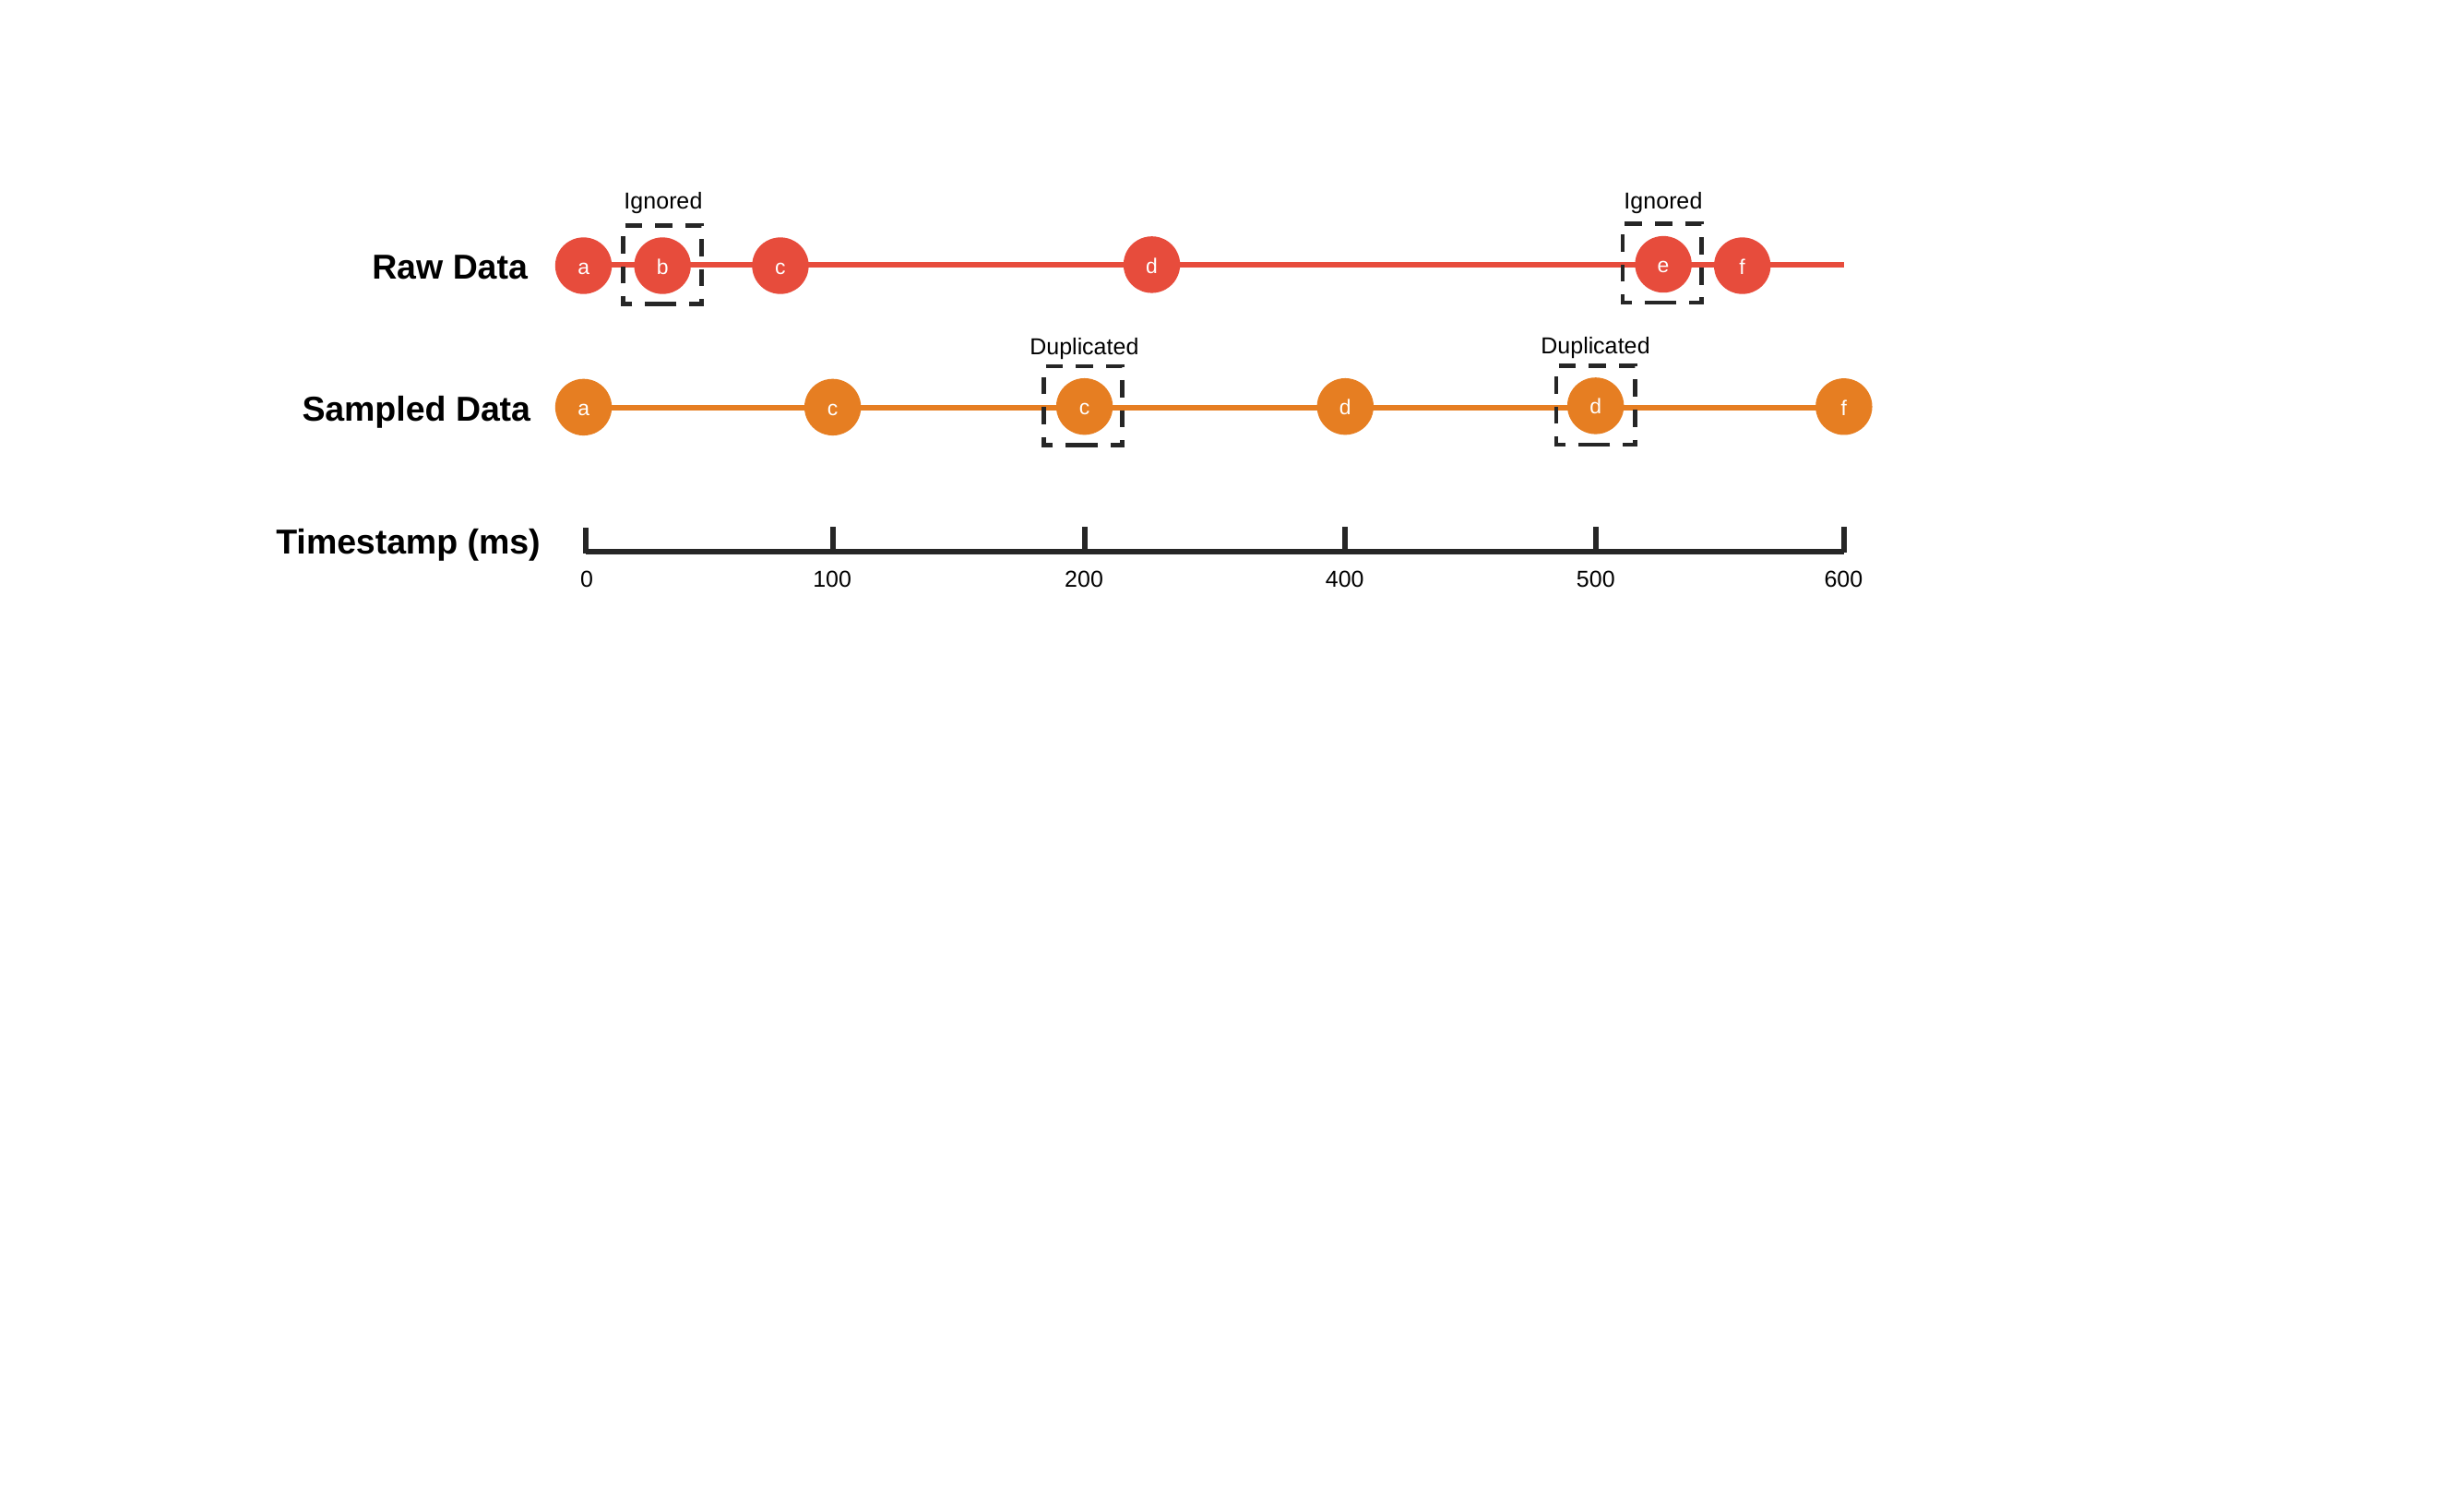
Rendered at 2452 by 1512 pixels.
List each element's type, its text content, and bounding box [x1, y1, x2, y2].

text_box [1555, 365, 1637, 408]
text_box [622, 224, 703, 264]
text_box 0 [566, 557, 608, 599]
text_box 100 [799, 557, 866, 599]
text_box Timestamp (ms) [262, 512, 555, 568]
text_box Ignored [1608, 178, 1719, 220]
text_box Raw Data [358, 238, 555, 293]
text_box c [751, 236, 810, 264]
text_box f [1815, 377, 1874, 436]
text_box c [803, 409, 863, 437]
text_box c [751, 265, 810, 295]
text_box d [1122, 265, 1182, 294]
text_box Duplicated [1012, 325, 1157, 367]
text_box f [1712, 265, 1772, 295]
text_box d [1315, 376, 1375, 408]
text_box 600 [1810, 557, 1878, 599]
text_box [622, 265, 703, 305]
text_box d [1122, 235, 1182, 264]
text_box a [553, 377, 613, 437]
text_box a [553, 236, 613, 295]
text_box f [1713, 236, 1772, 264]
text_box Ignored [608, 179, 719, 220]
text_box [1622, 222, 1702, 264]
text_box [1622, 265, 1702, 304]
text_box [1042, 409, 1124, 446]
text_box d [1315, 409, 1375, 436]
text_box 200 [1051, 557, 1118, 599]
text_box c [803, 377, 863, 408]
text_box Duplicated [1523, 324, 1668, 365]
text_box 400 [1312, 557, 1379, 599]
text_box [1555, 409, 1637, 446]
text_box Sampled Data [288, 379, 555, 435]
text_box [1042, 367, 1124, 408]
text_box 500 [1563, 557, 1630, 599]
